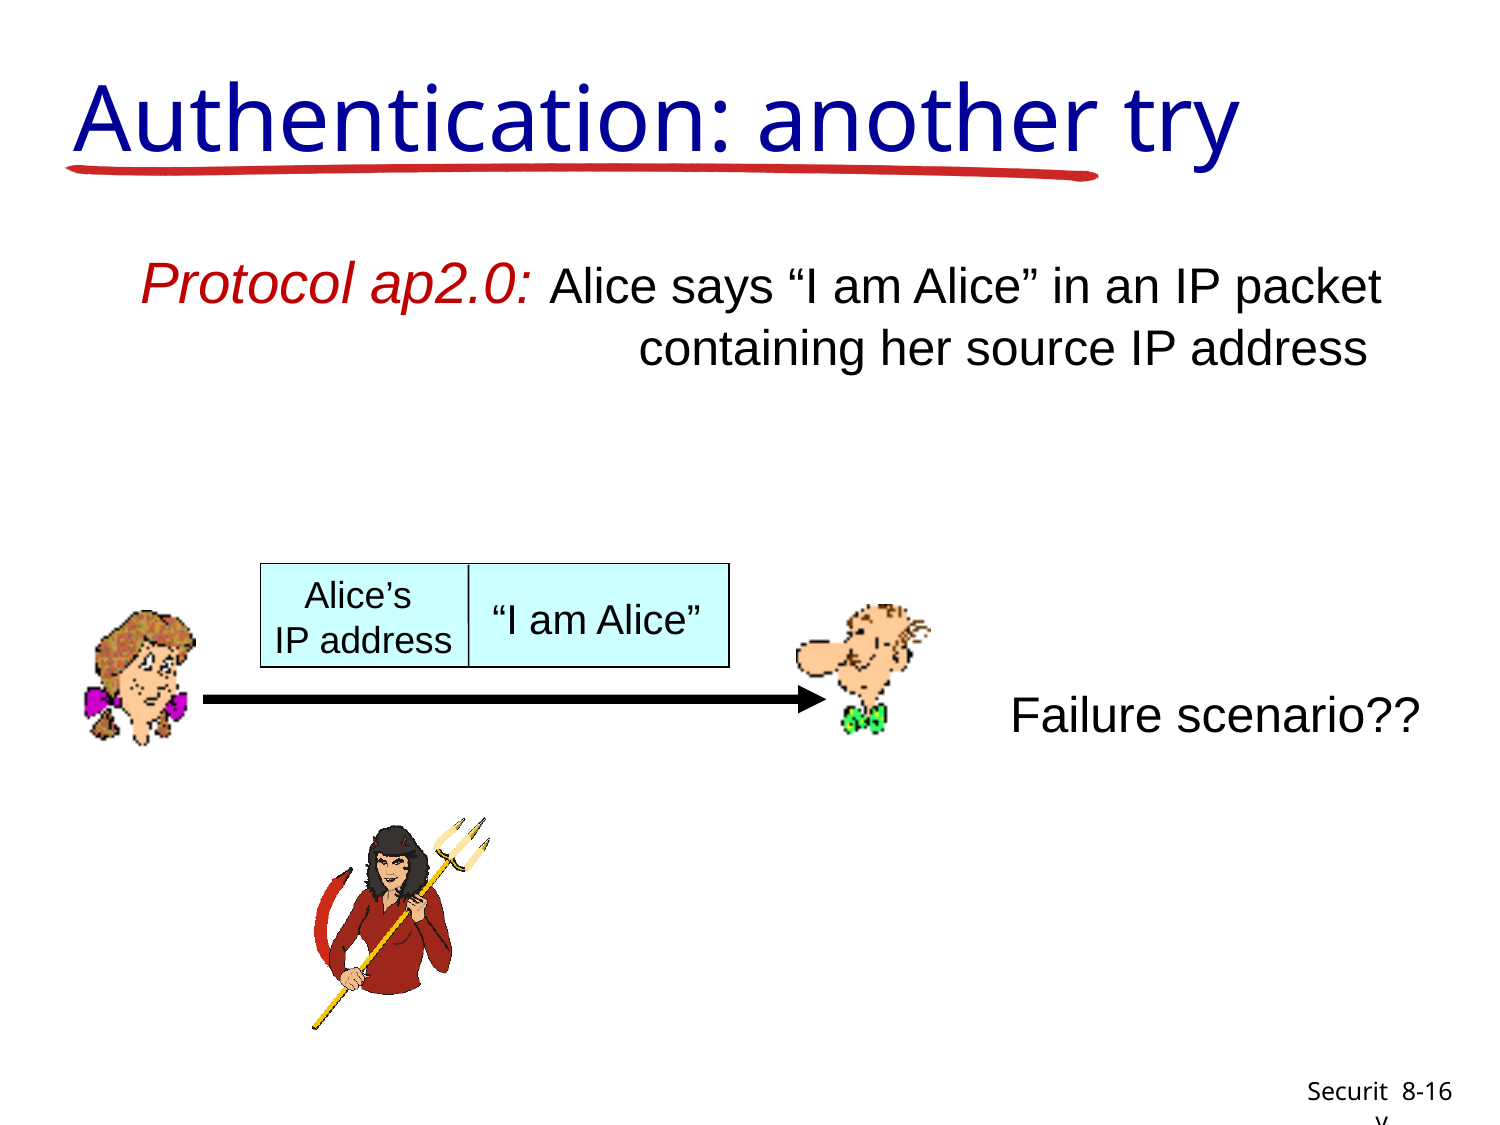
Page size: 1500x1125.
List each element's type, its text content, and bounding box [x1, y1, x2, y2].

picture [80, 610, 196, 752]
picture [796, 604, 931, 741]
text_box Protocol ap2.0: Alice says “I am Alice” in an IP packet containing her source IP address [125, 238, 1398, 383]
picture [60, 158, 1112, 187]
text_box 8-16 [1387, 1068, 1500, 1113]
picture [311, 817, 491, 1031]
title Authentication: another try [58, 21, 1334, 209]
footer Security [1284, 1067, 1403, 1110]
text_box Failure scenario?? [995, 674, 1436, 750]
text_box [258, 562, 730, 670]
